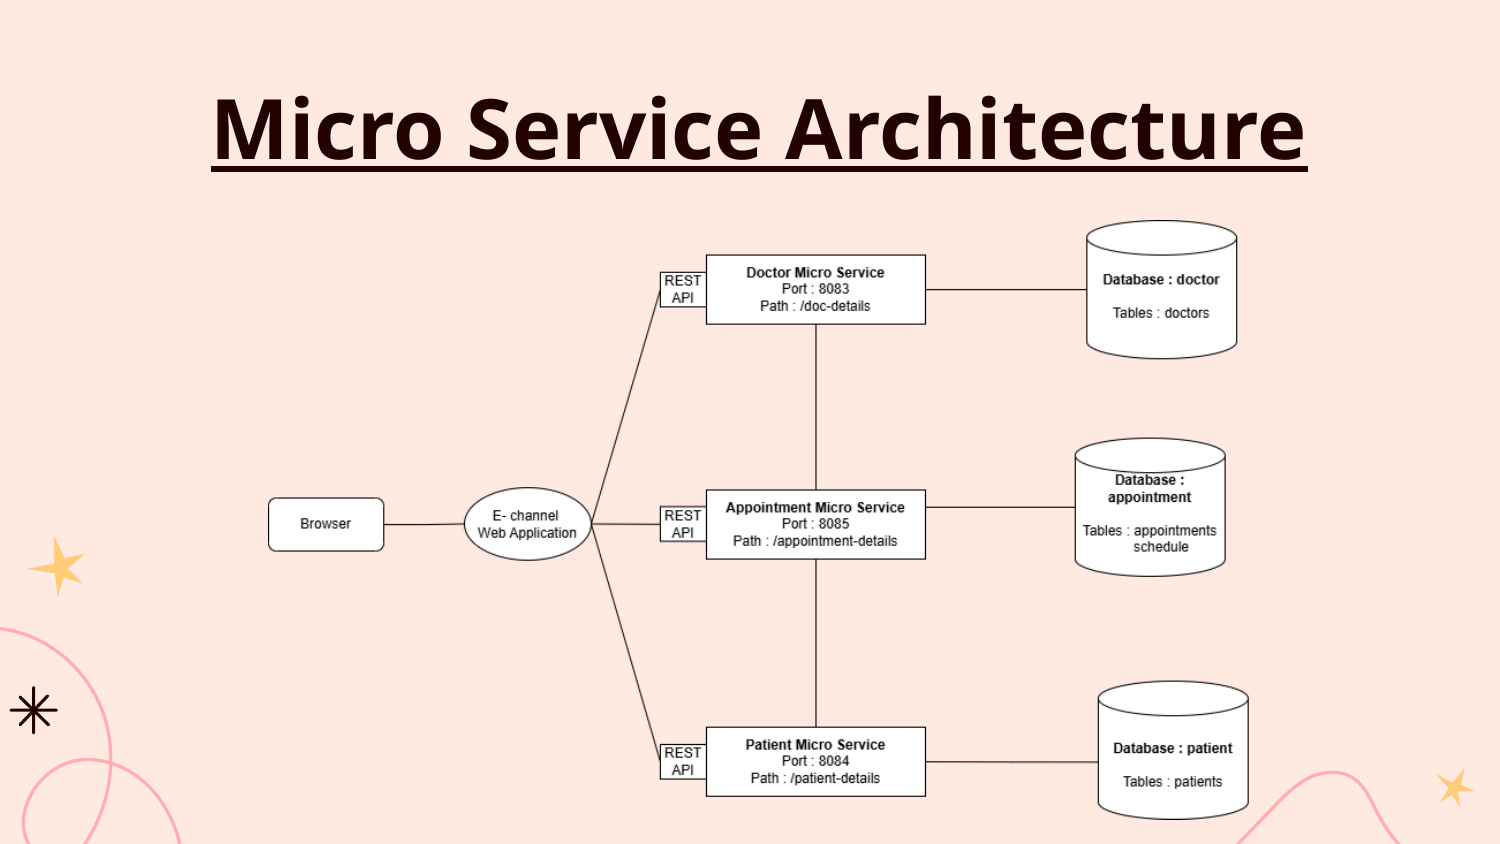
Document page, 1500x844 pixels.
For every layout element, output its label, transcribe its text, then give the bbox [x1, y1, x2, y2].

title Micro Service Architecture [136, 72, 1382, 167]
picture [268, 220, 1250, 821]
